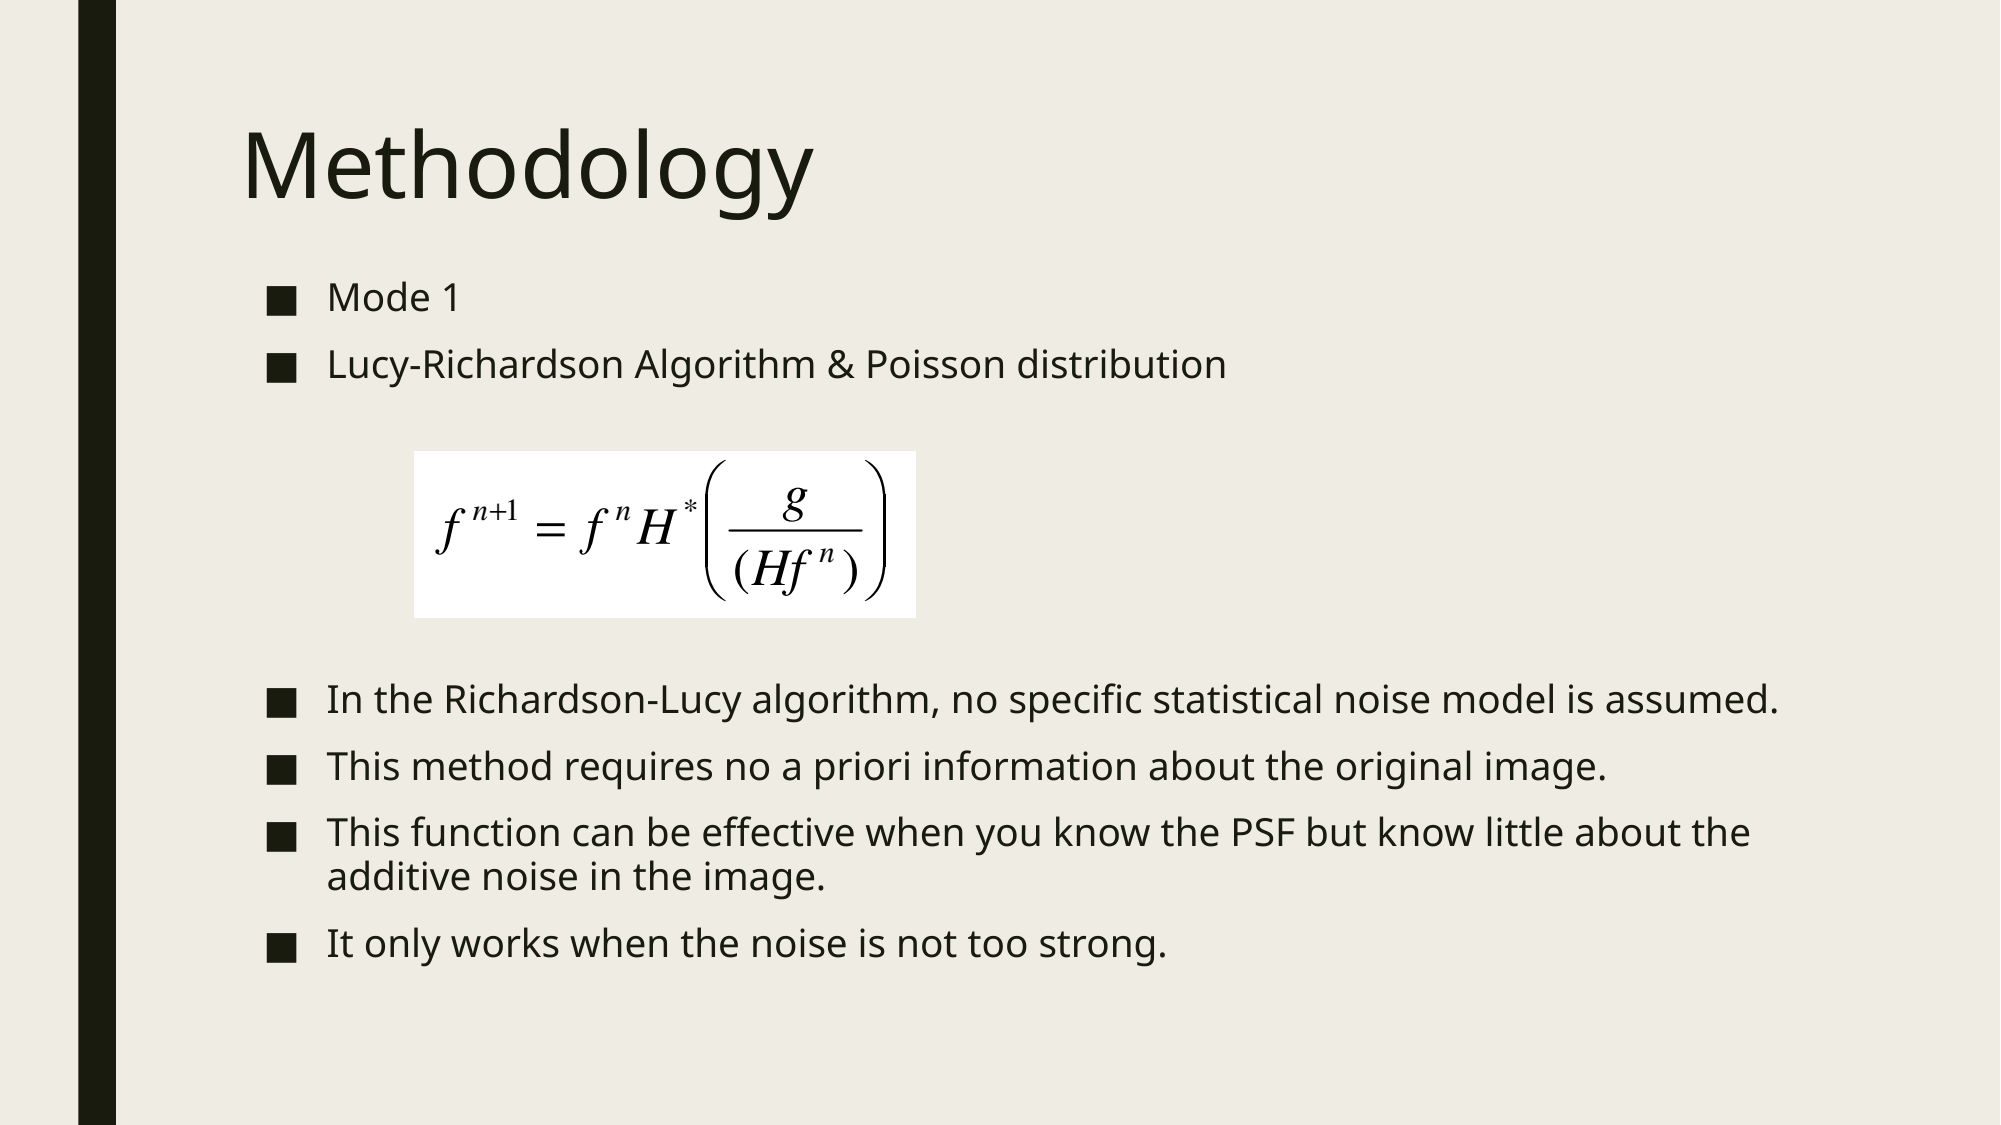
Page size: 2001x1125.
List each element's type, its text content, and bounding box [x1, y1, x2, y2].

list Mode 1 Lucy-Richardson Algorithm & Poisson distribution In the Richardson-Lucy algorithm, no specific statistical noise model is assumed. This method requires no a priori information about the original image. This function can be effective when you know the PSF but know little about the additive noise in the image. It only works when the noise is not too strong. [248, 268, 1824, 1024]
title Methodology [225, 112, 1800, 357]
picture [414, 451, 916, 618]
